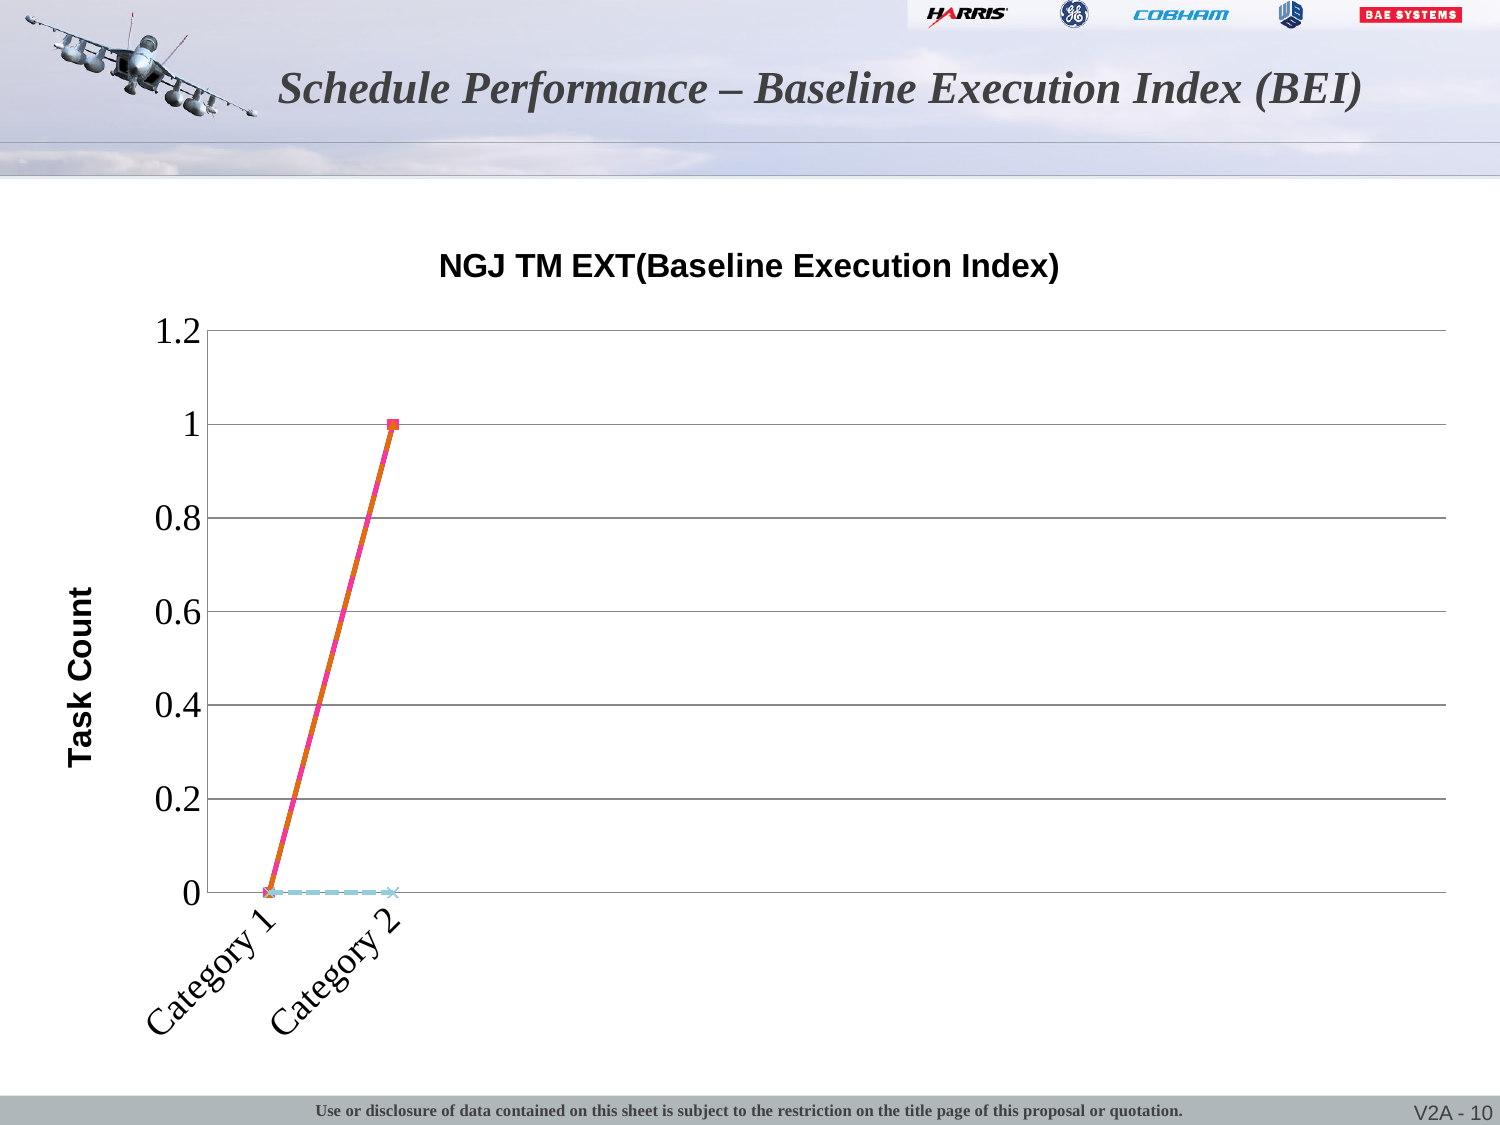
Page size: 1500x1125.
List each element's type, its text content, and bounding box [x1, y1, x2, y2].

title Schedule Performance – Baseline Execution Index (BEI) [262, 16, 1476, 163]
picture [0, 0, 1500, 179]
chart [24, 212, 1476, 1063]
